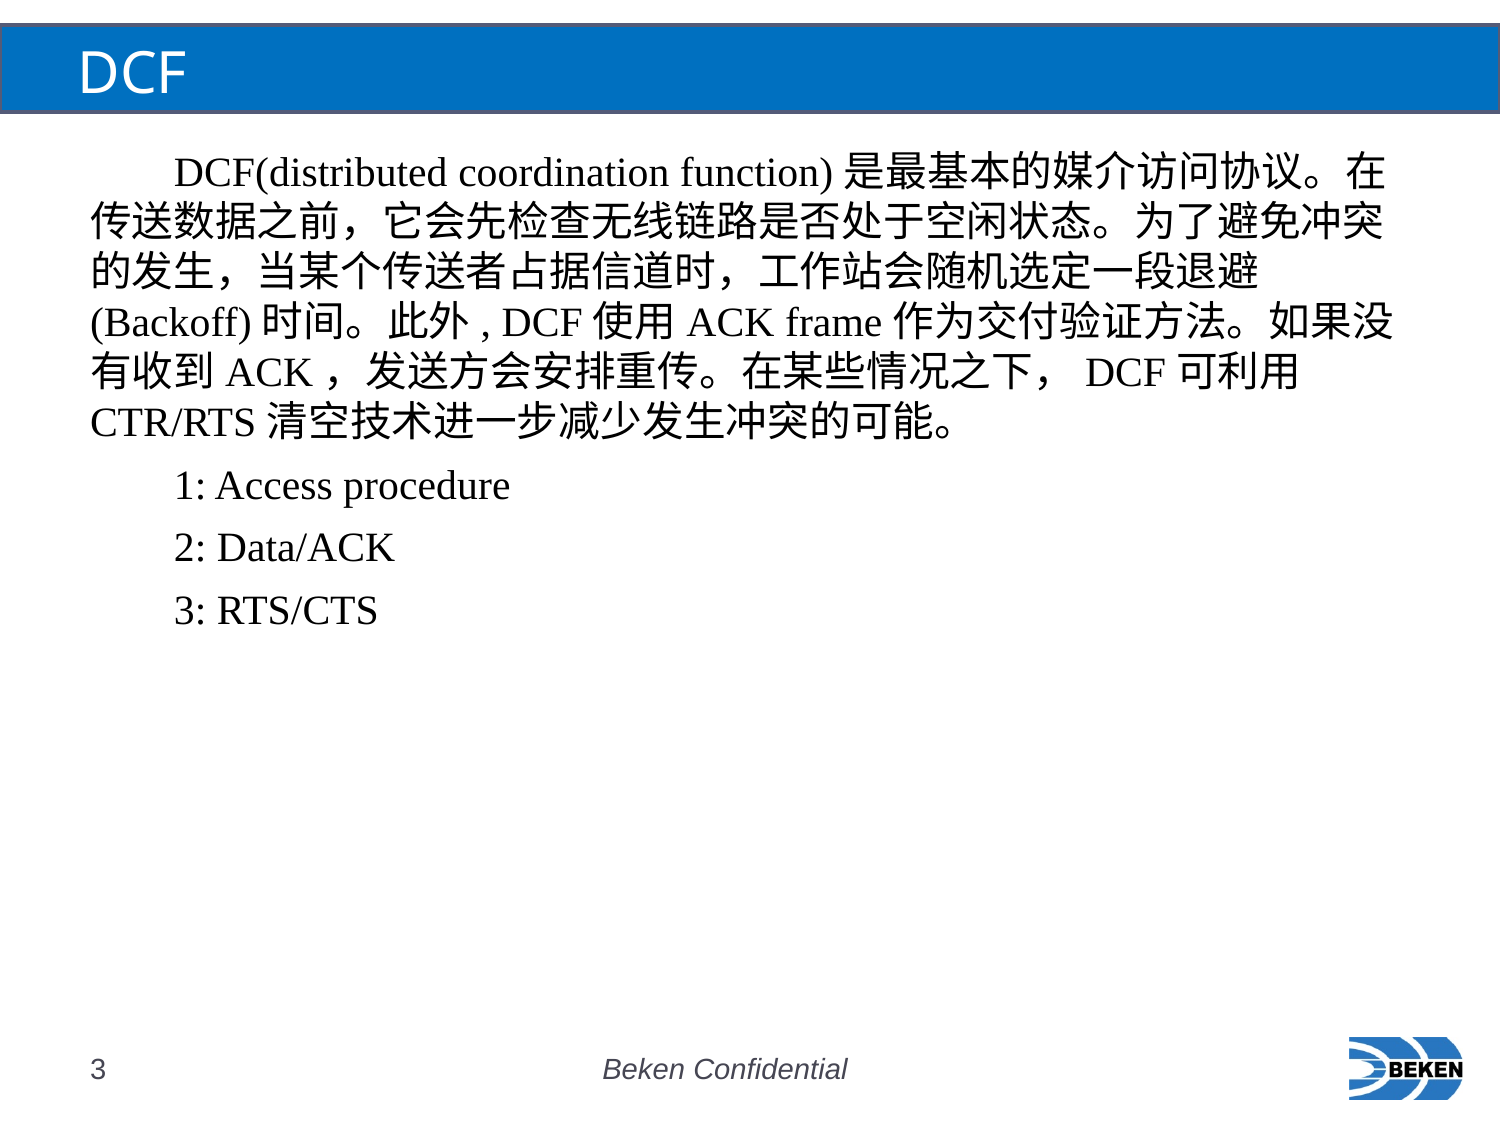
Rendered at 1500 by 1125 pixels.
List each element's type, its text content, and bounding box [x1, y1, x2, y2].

footer Beken Confidential [400, 1042, 1051, 1103]
slide_number 3 [75, 1042, 400, 1103]
title DCF [62, 24, 1413, 113]
list DCF(distributed coordination function)是最基本的媒介访问协议。在传送数据之前，它会先检查无线链路是否处于空闲状态。为了避免冲突的发生，当某个传送者占据信道时，工作站会随机选定一段退避(Backoff)时间。此外, DCF使用ACK frame作为交付验证方法。如果没有收到ACK，发送方会安排重传。在某些情况之下，DCF可利用CTR/RTS清空技术进一步减少发生冲突的可能。 1: Access procedure 2: Data/ACK 3: RTS/CTS [74, 137, 1426, 1011]
picture [1349, 1037, 1463, 1100]
